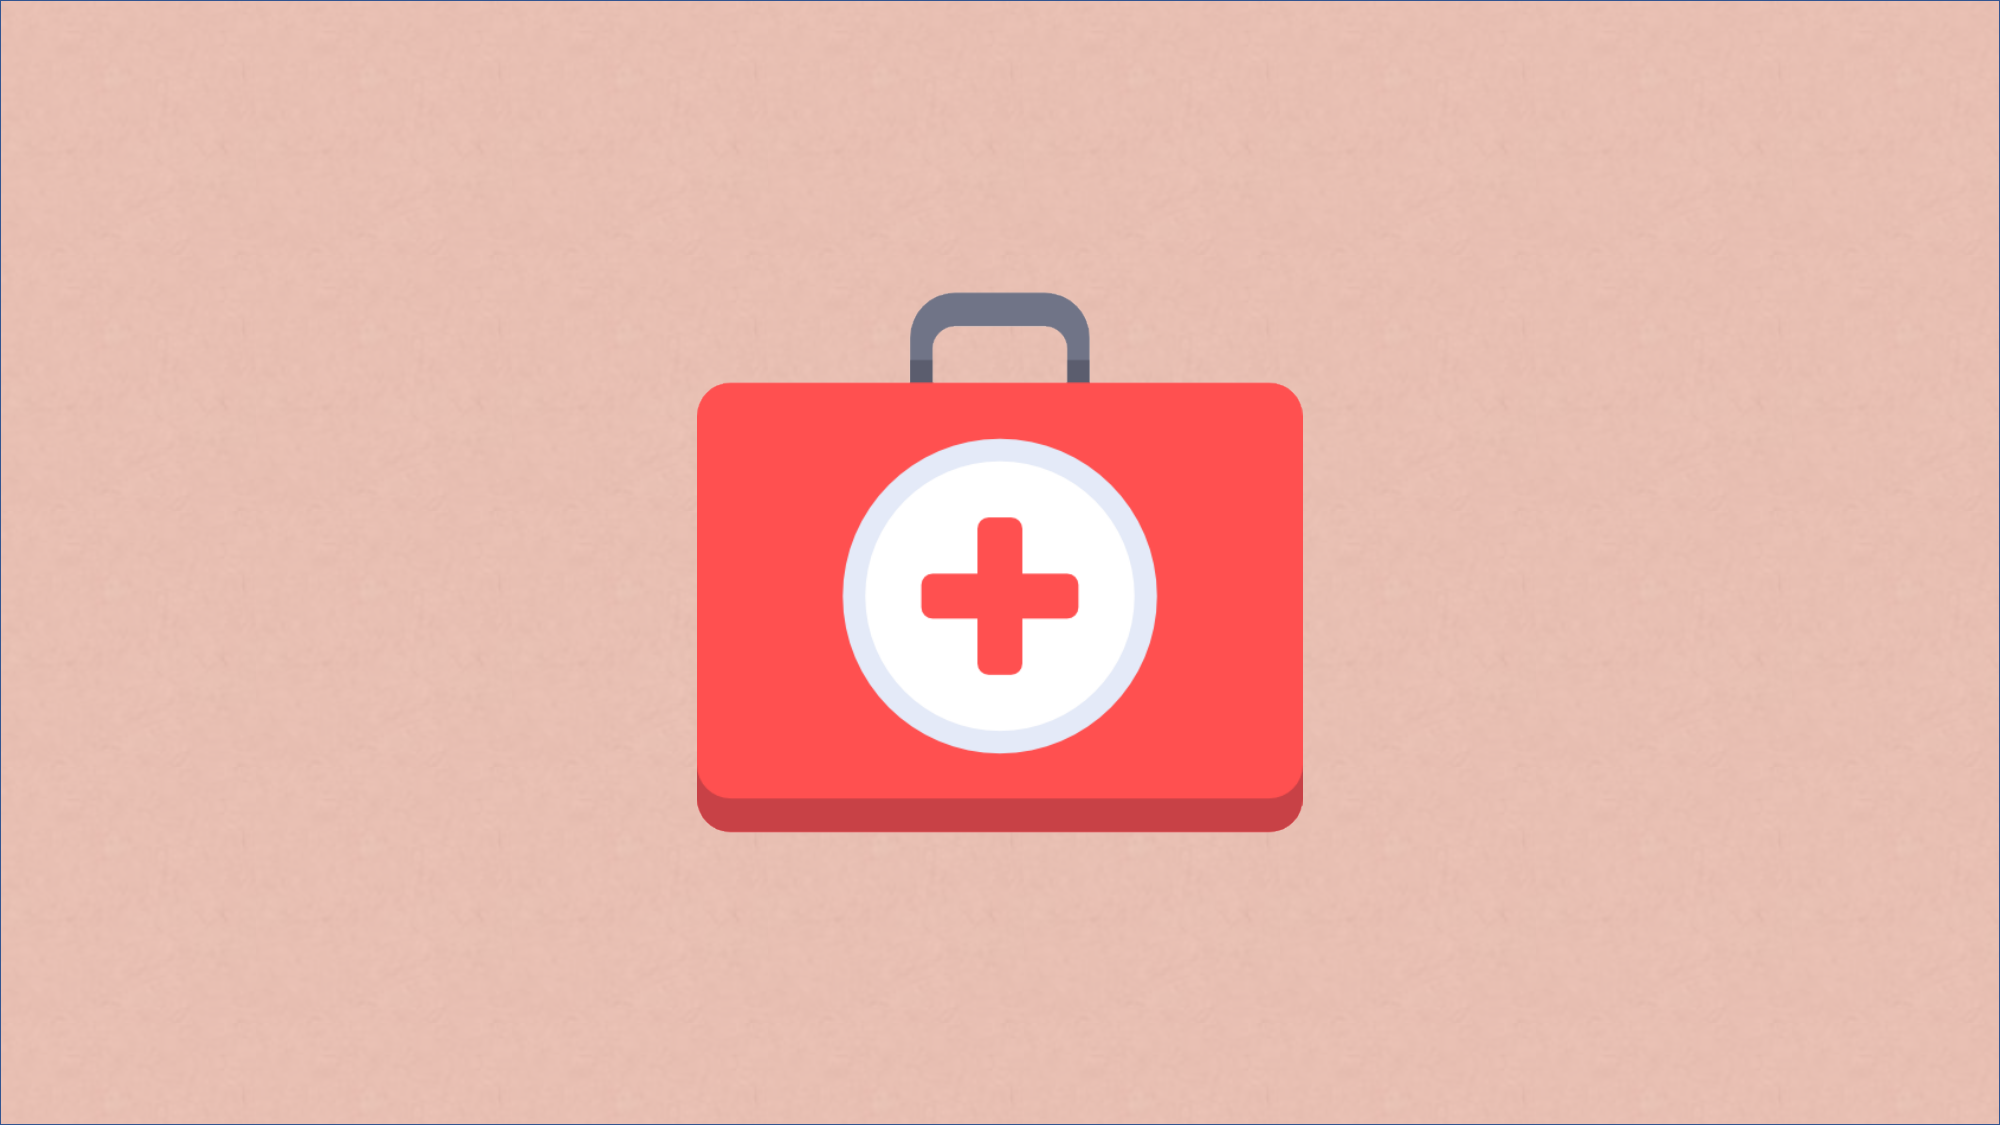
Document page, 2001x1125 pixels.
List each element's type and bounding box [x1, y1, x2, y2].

text_box [0, 0, 2000, 1125]
picture [697, 259, 1303, 866]
